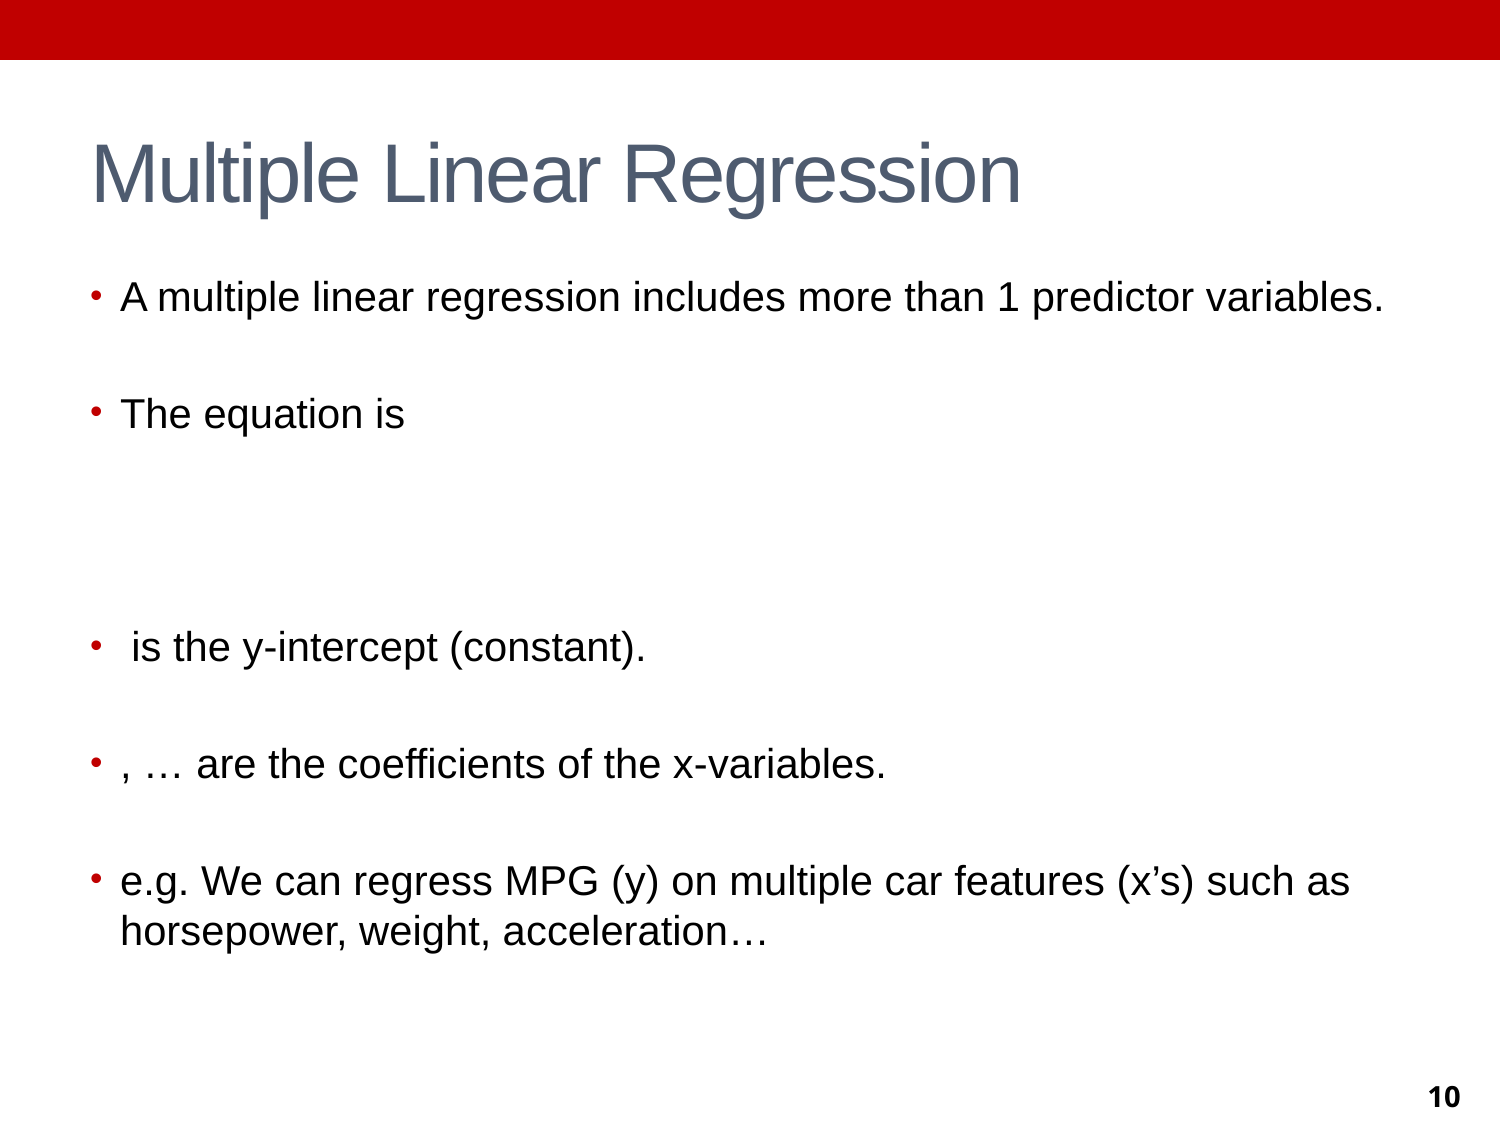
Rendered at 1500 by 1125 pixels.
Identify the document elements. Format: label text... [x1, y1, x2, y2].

title Multiple Linear Regression [75, 87, 1425, 250]
slide_number 10 [1412, 1071, 1500, 1125]
